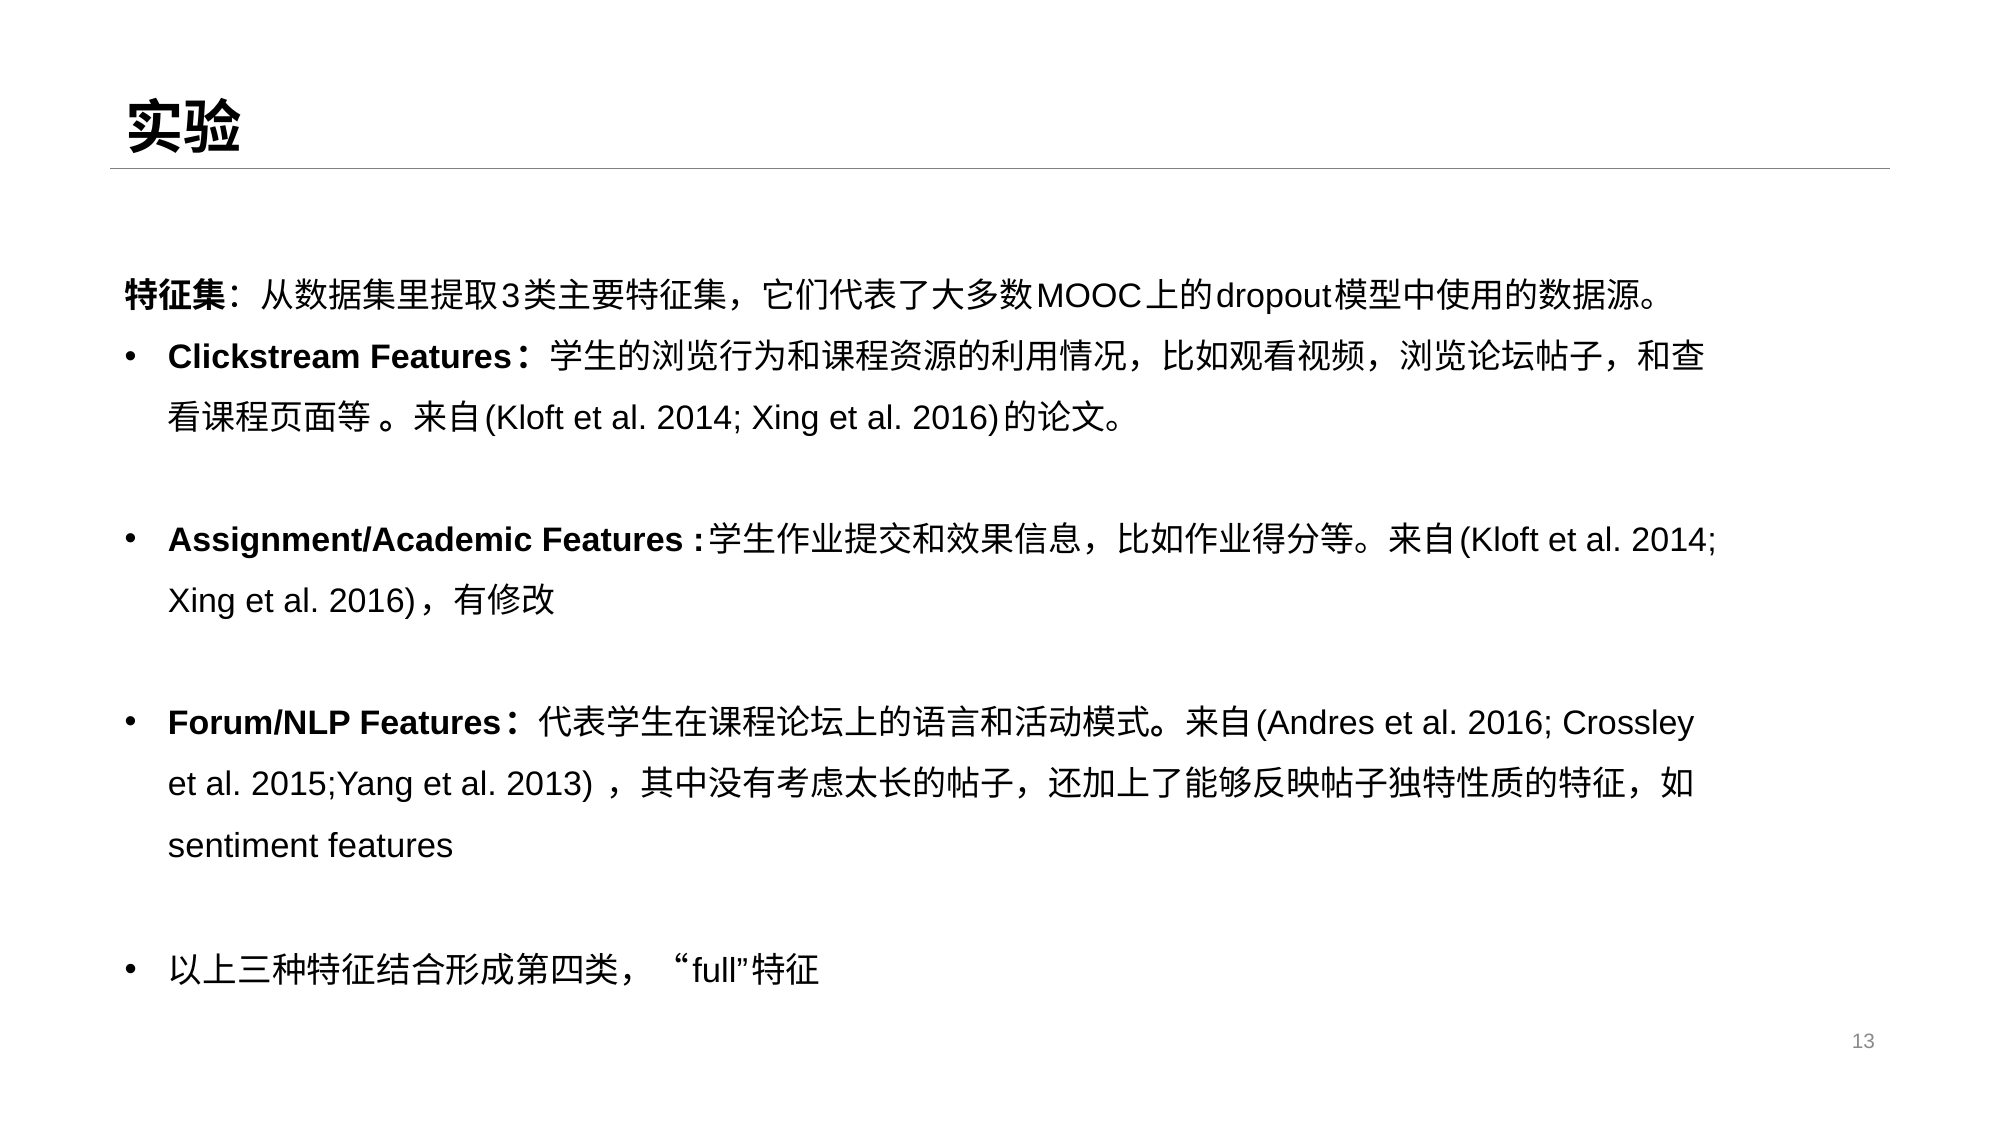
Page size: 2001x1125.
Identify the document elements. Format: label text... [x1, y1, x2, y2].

title 实验 [109, 0, 1890, 169]
slide_number 13 [1739, 1023, 1890, 1058]
text_box 特征集：从数据集里提取3类主要特征集，它们代表了大多数MOOC上的dropout模型中使用的数据源。 Clickstream Features：学生的浏览行为和课程资源的利用情况，比如观看视频，浏览论坛帖子，和查看课程页面等 。来自(Kloft et al. 2014; Xing et al. 2016)的论文。 Assignment/Academic Features :学生作业提交和效果信息，比如作业得分等。来自(Kloft et al. 2014; Xing et al. 2016)，有修改 Forum/NLP Features：代表学生在课程论坛上的语言和活动模式。来自(Andres et al. 2016; Crossley et al. 2015;Yang et al. 2013) ，其中没有考虑太长的帖子，还加上了能够反映帖子独特性质的特征，如sentiment features 以上三种特征结合形成第四类，“full”特征 [109, 246, 1739, 1125]
